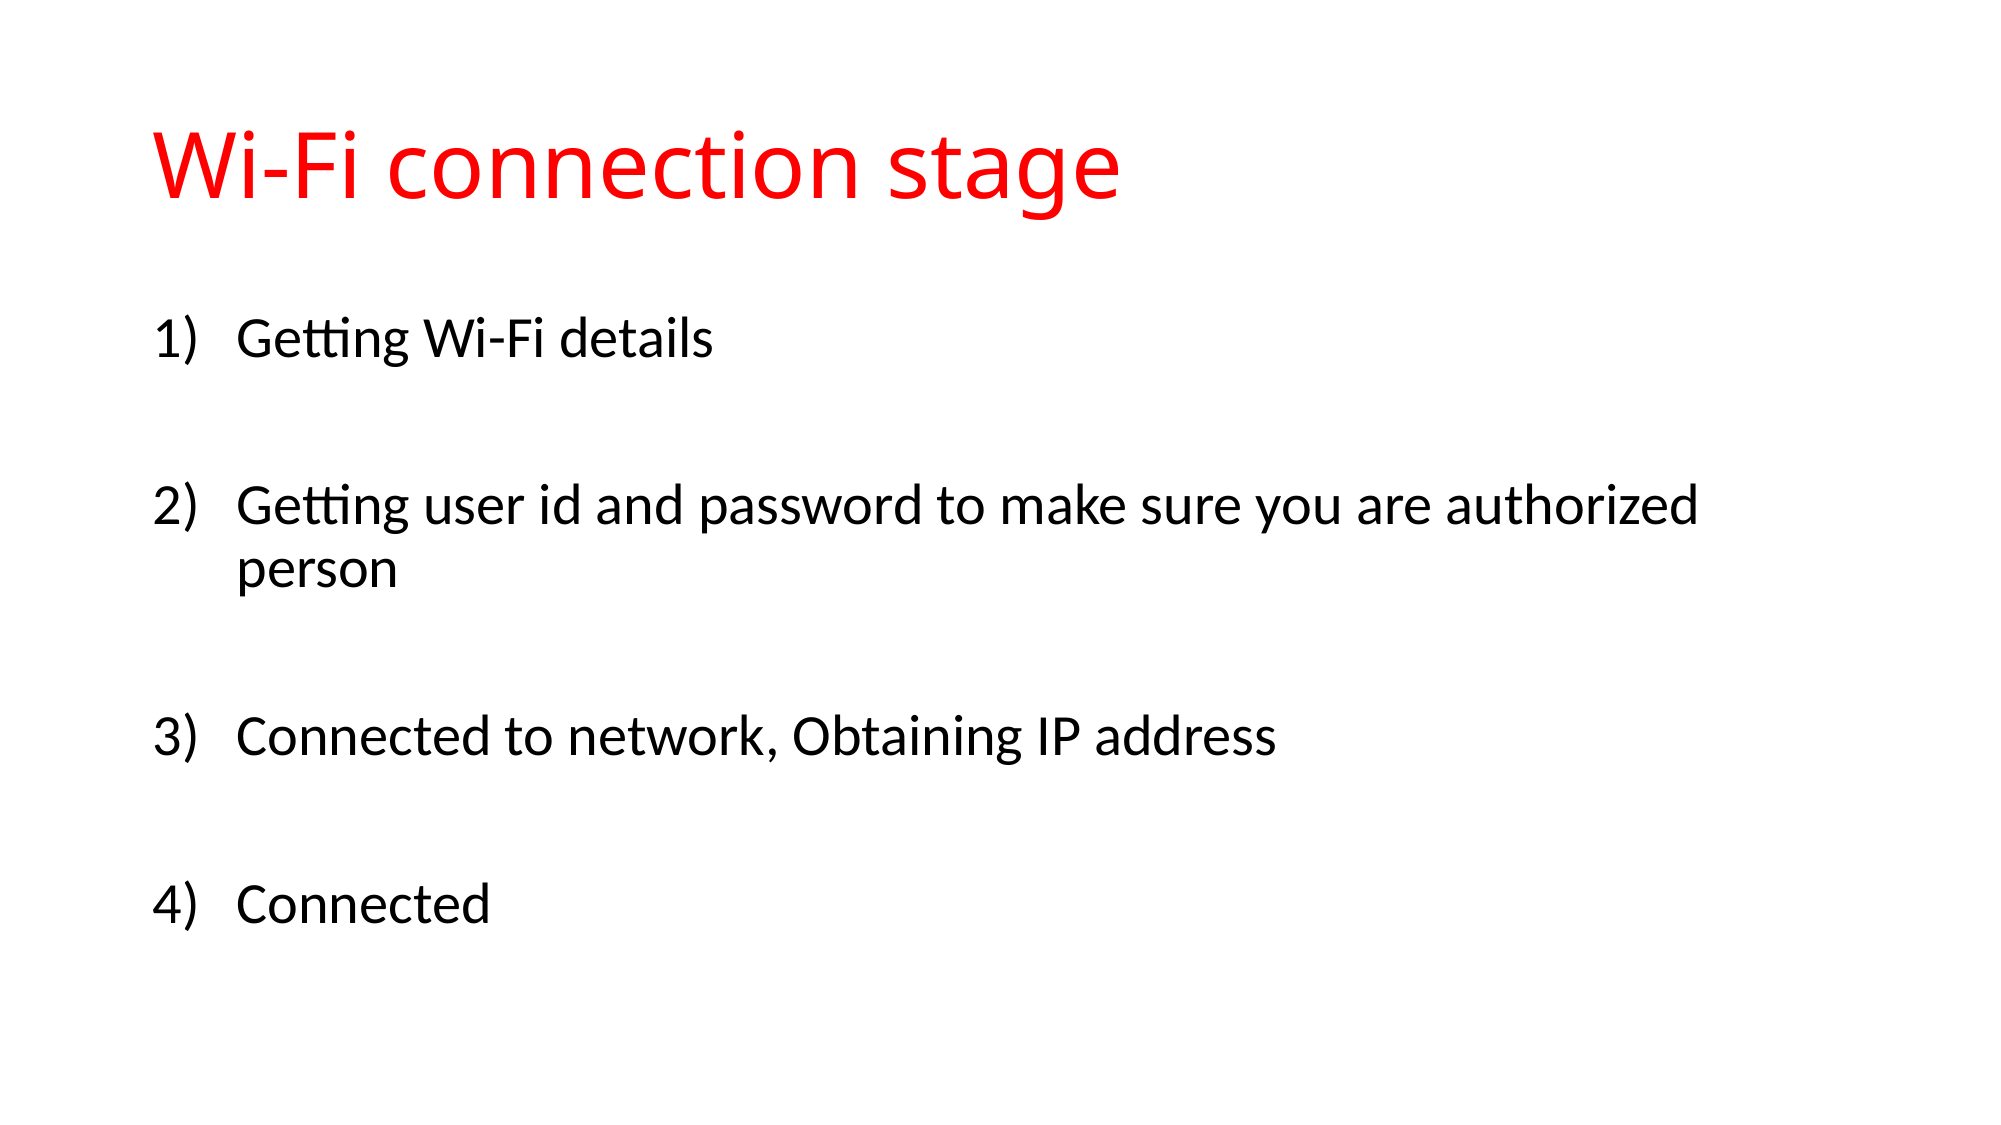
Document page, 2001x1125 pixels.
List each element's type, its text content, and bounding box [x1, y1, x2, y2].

list Getting Wi-Fi details Getting user id and password to make sure you are authorized person Connected to network, Obtaining IP address Connected [137, 299, 1863, 1014]
title Wi-Fi connection stage [137, 59, 1863, 278]
